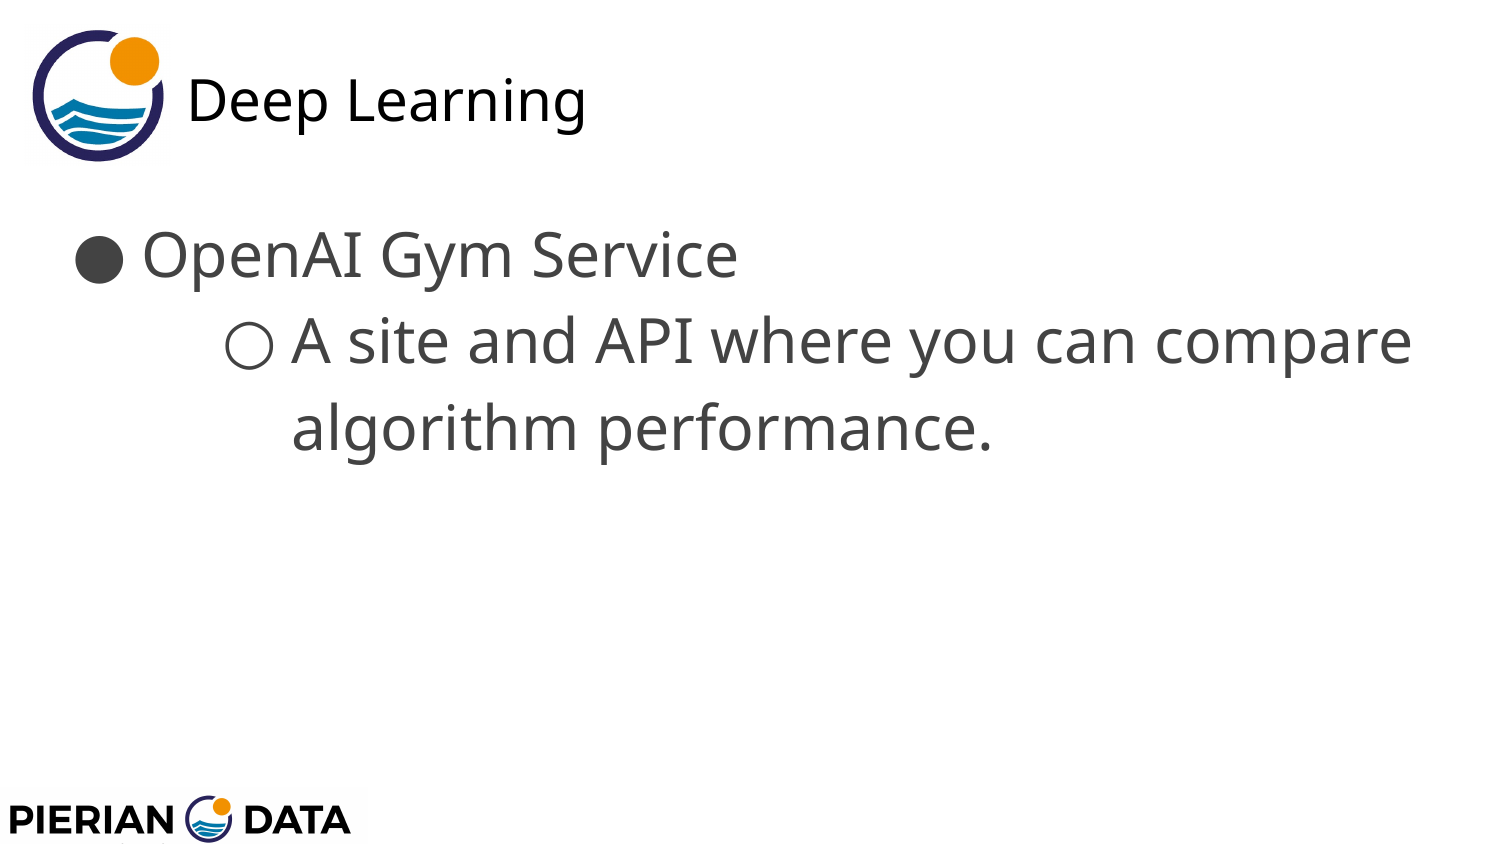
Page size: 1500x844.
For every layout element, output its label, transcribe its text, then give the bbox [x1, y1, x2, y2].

title Deep Learning [176, 48, 1449, 143]
list OpenAI Gym Service A site and API where you can compare algorithm performance. [51, 189, 1449, 750]
picture [24, 24, 172, 167]
picture [0, 787, 368, 844]
